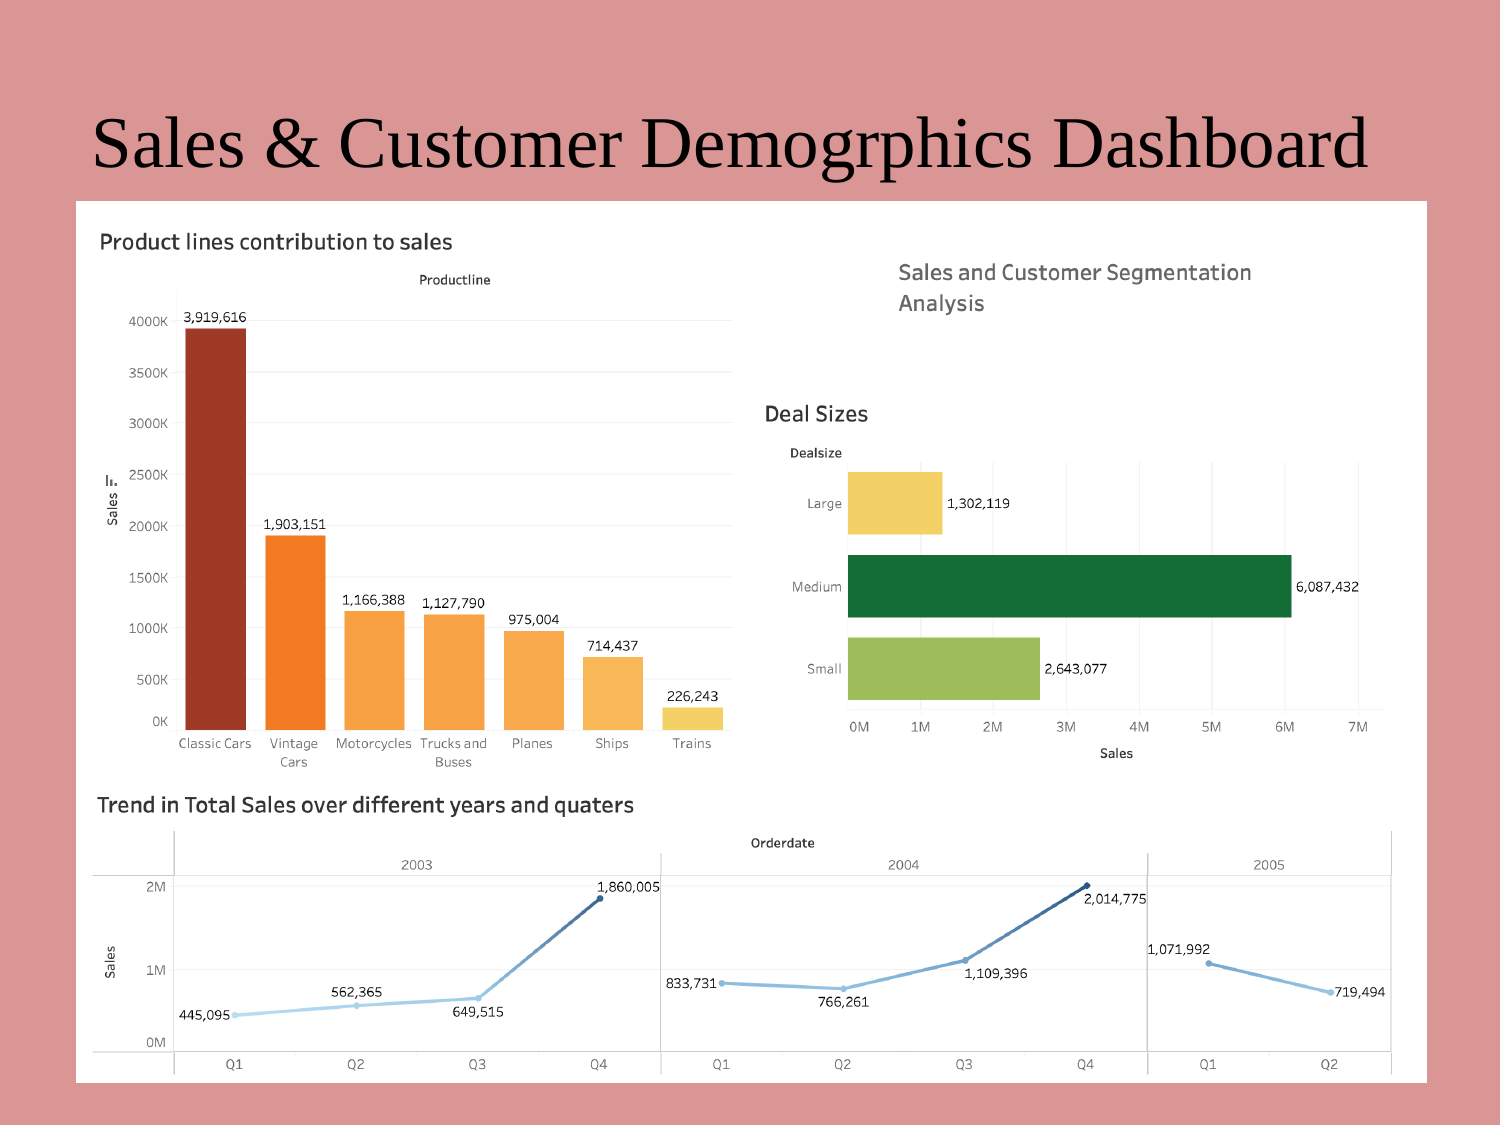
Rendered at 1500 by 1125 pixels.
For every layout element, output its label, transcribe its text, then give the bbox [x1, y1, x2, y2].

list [76, 201, 1427, 1083]
title Sales & Customer Demogrphics Dashboard [39, 45, 1423, 233]
